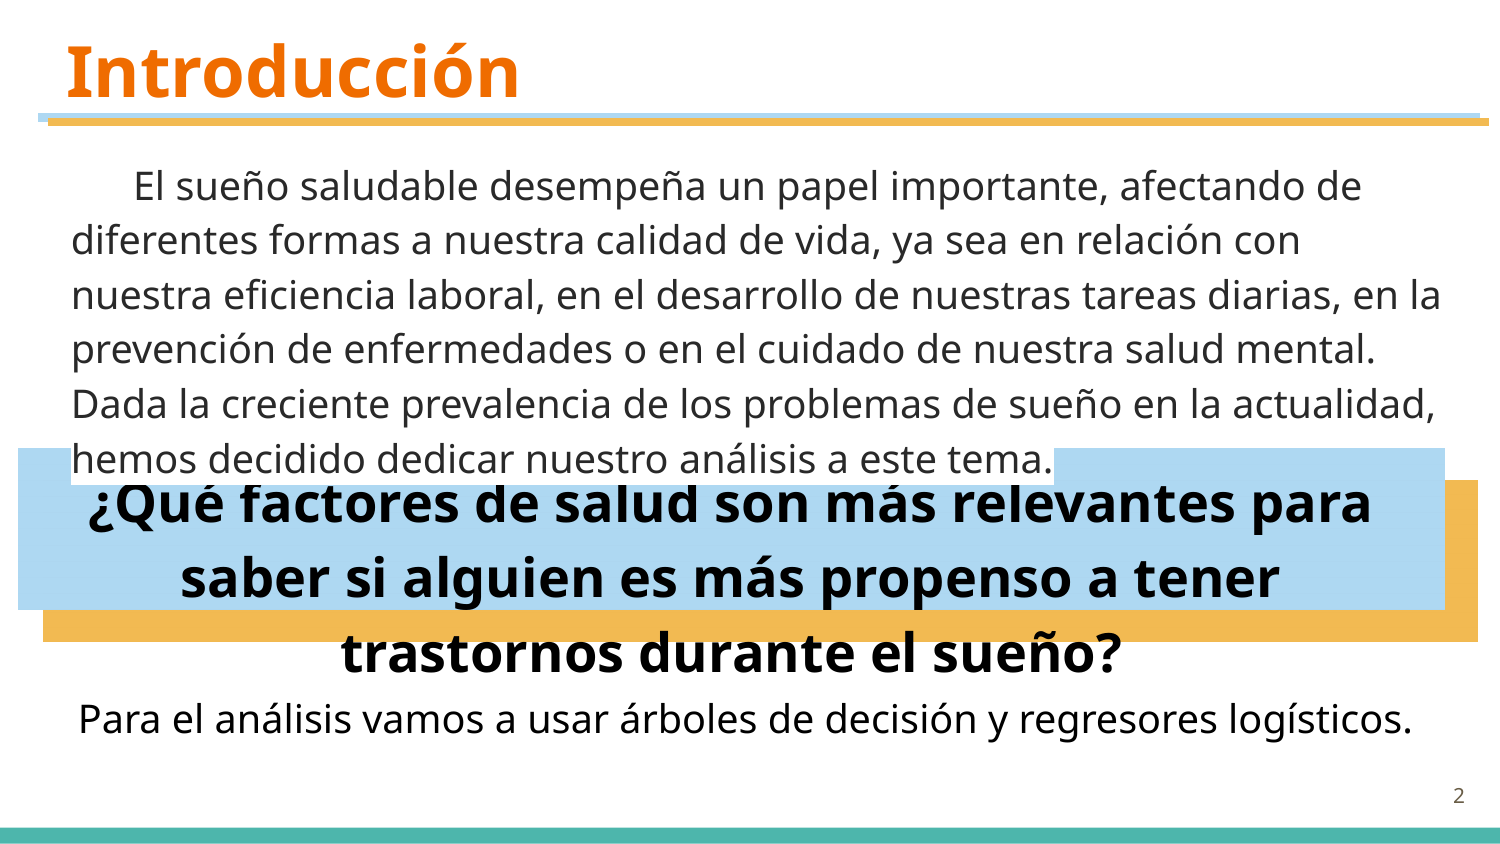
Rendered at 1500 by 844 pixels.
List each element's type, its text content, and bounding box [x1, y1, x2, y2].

text_box El sueño saludable desempeña un papel importante, afectando de diferentes formas a nuestra calidad de vida, ya sea en relación con nuestra eficiencia laboral, en el desarrollo de nuestras tareas diarias, en la prevención de enfermedades o en el cuidado de nuestra salud mental. Dada la creciente prevalencia de los problemas de sueño en la actualidad, hemos decidido dedicar nuestro análisis a este tema. [43, 138, 1478, 480]
text_box Para el análisis vamos a usar árboles de decisión y regresores logísticos. [47, 679, 1445, 757]
slide_number ‹#› [1389, 764, 1480, 830]
picture [17, 448, 1478, 642]
text_box ¿Qué factores de salud son más relevantes para saber si alguien es más propenso a tener trastornos durante el sueño? [72, 649, 1391, 679]
title Introducción [51, 11, 1449, 111]
picture [38, 112, 1490, 126]
